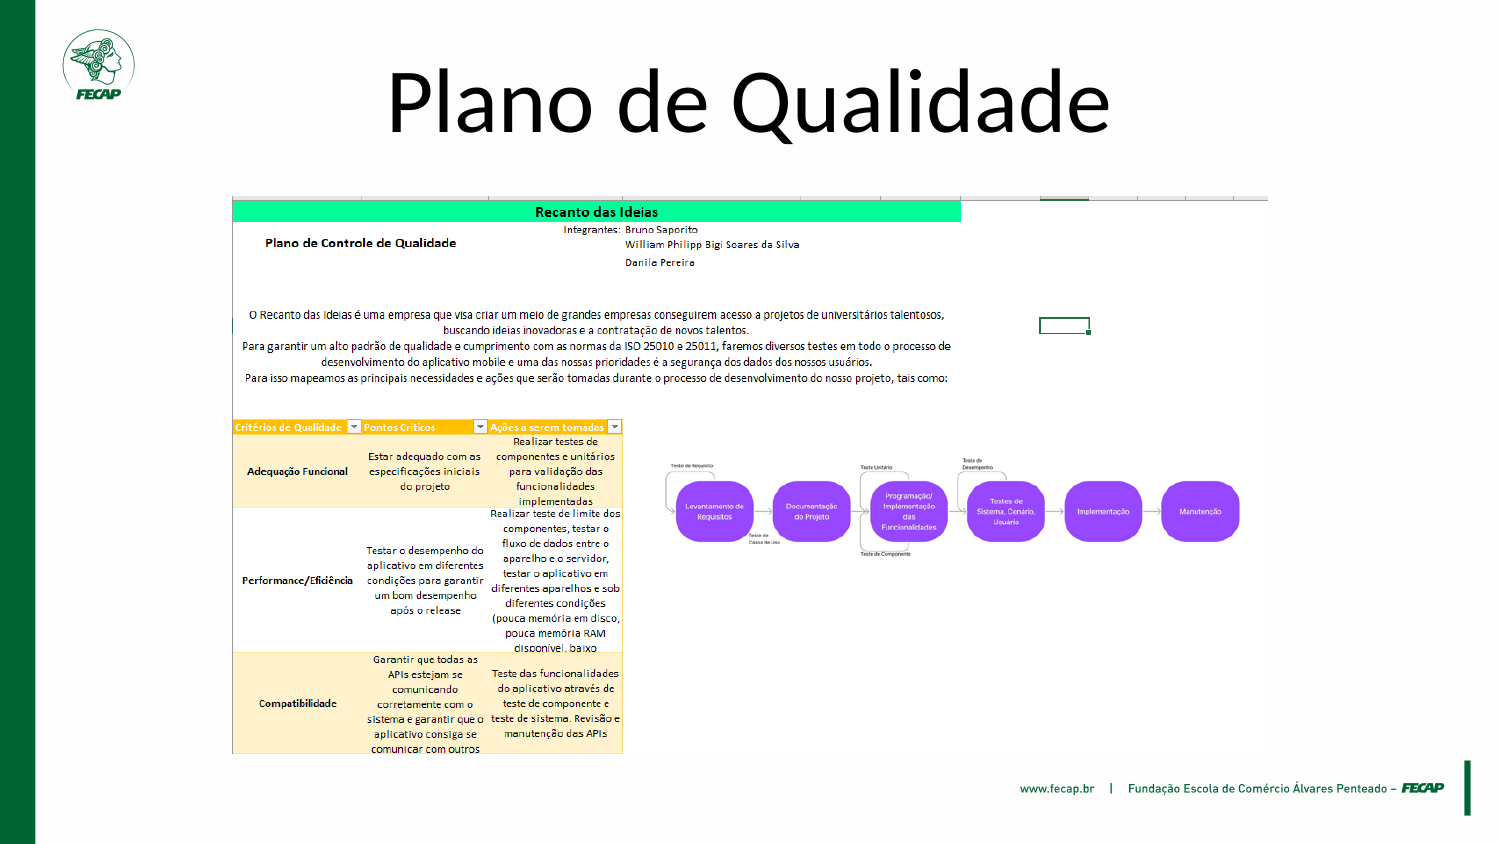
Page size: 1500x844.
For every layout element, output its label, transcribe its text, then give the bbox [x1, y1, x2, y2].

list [232, 196, 1268, 754]
title Plano de Qualidade [75, 33, 1425, 175]
picture [0, 0, 1500, 844]
